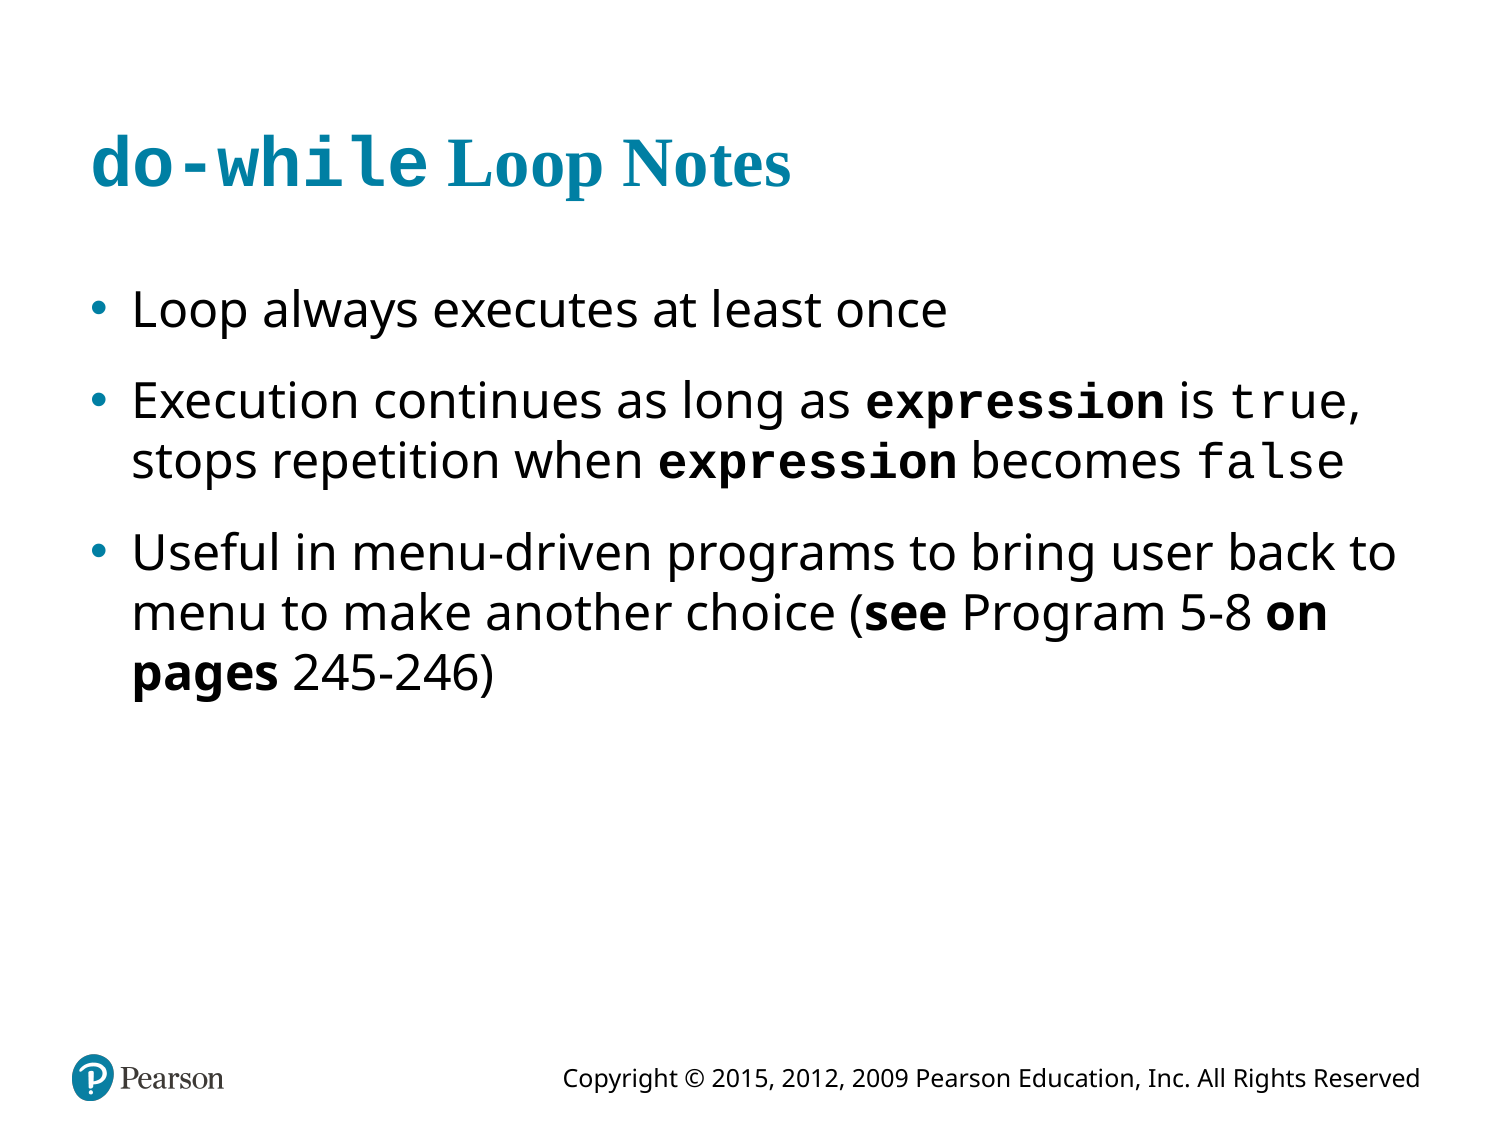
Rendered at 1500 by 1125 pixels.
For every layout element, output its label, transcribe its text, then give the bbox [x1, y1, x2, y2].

picture [72, 1087, 83, 1101]
picture [98, 1054, 224, 1101]
list Loop always executes at least once Execution continues as long as expression is true, stops repetition when expression becomes false Useful in menu-driven programs to bring user back to menu to make another choice (see Program 5-8 on pages 245-246) [75, 262, 1425, 931]
picture [72, 1054, 88, 1070]
picture [80, 1063, 106, 1088]
title do-while Loop Notes [75, 0, 1425, 216]
